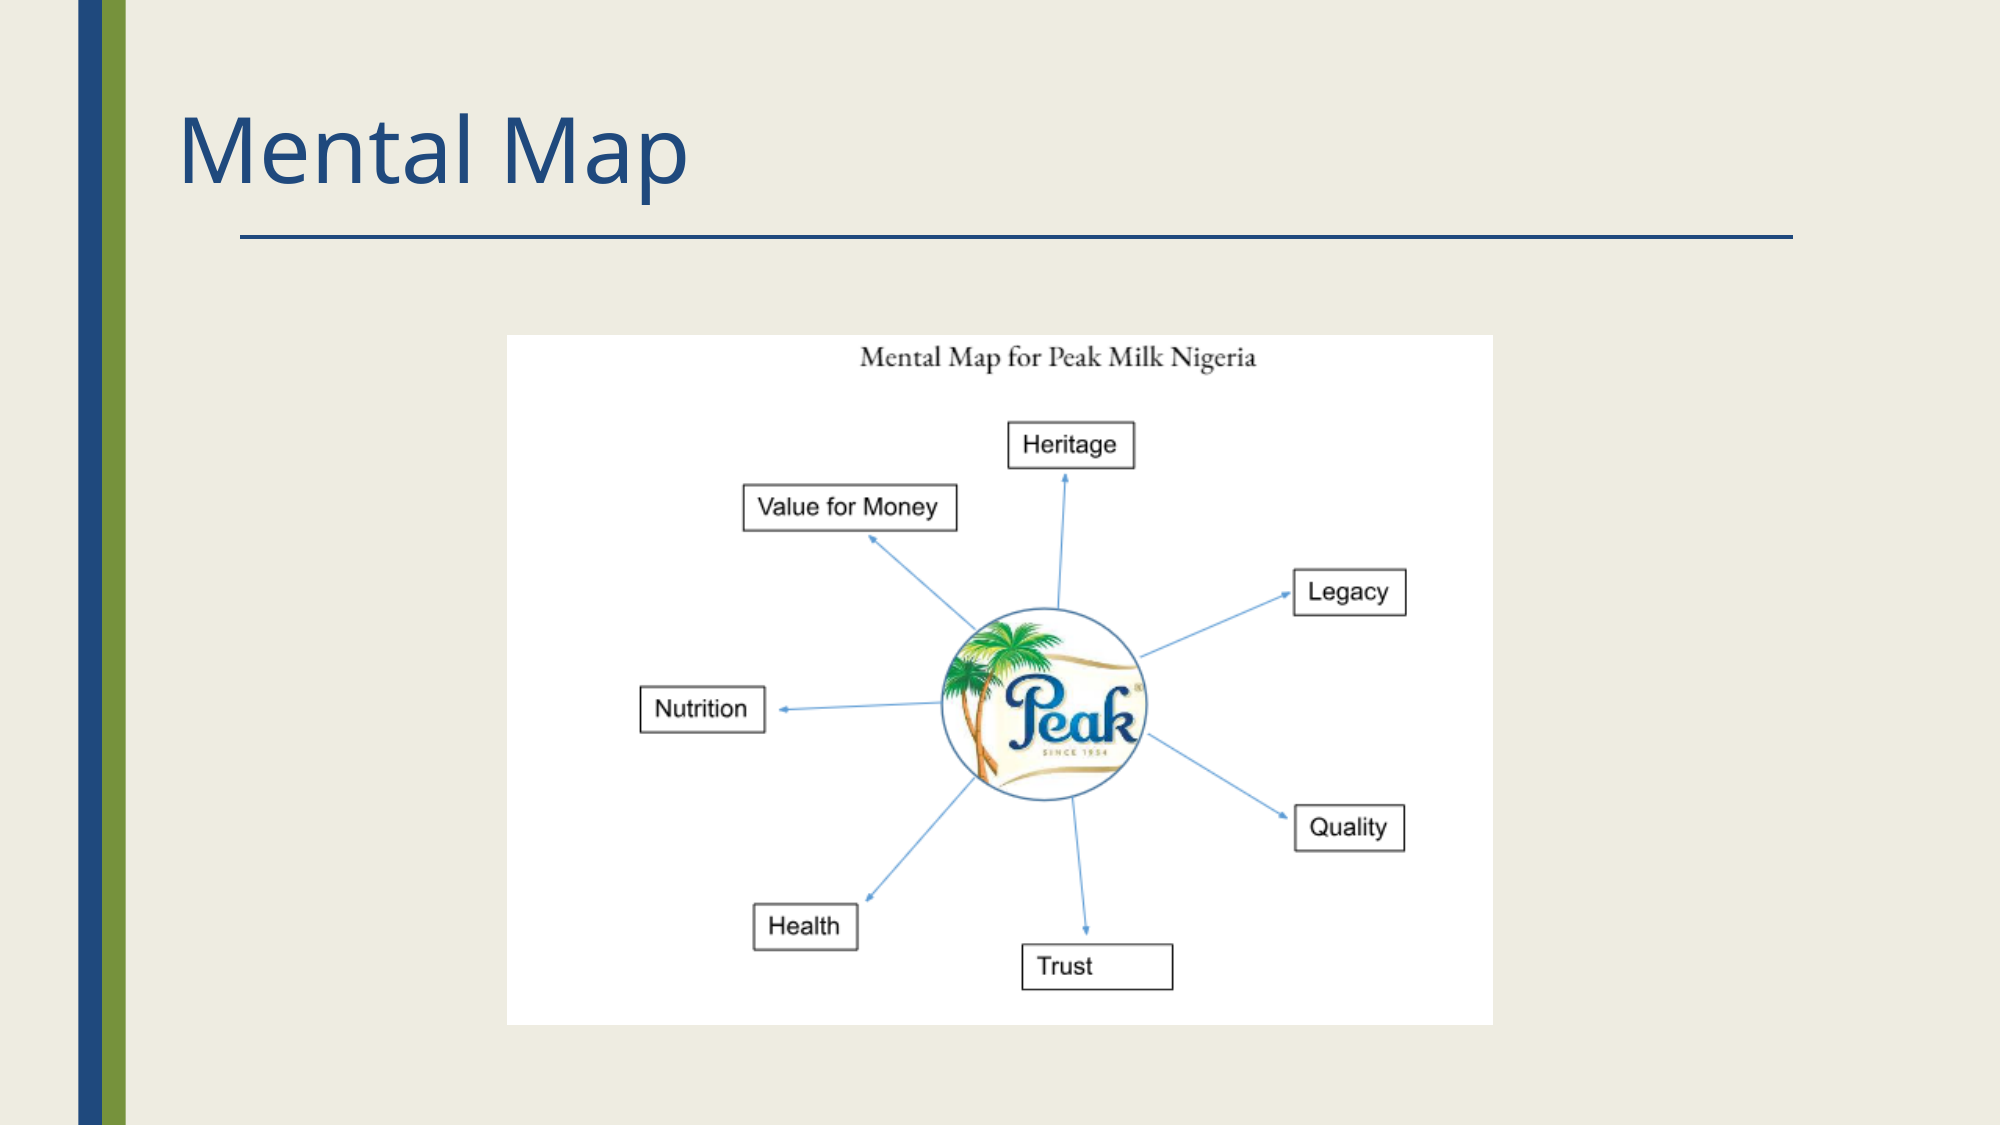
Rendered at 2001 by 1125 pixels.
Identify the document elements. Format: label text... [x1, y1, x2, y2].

picture [507, 335, 1493, 1025]
title Mental Map [161, 98, 1970, 217]
